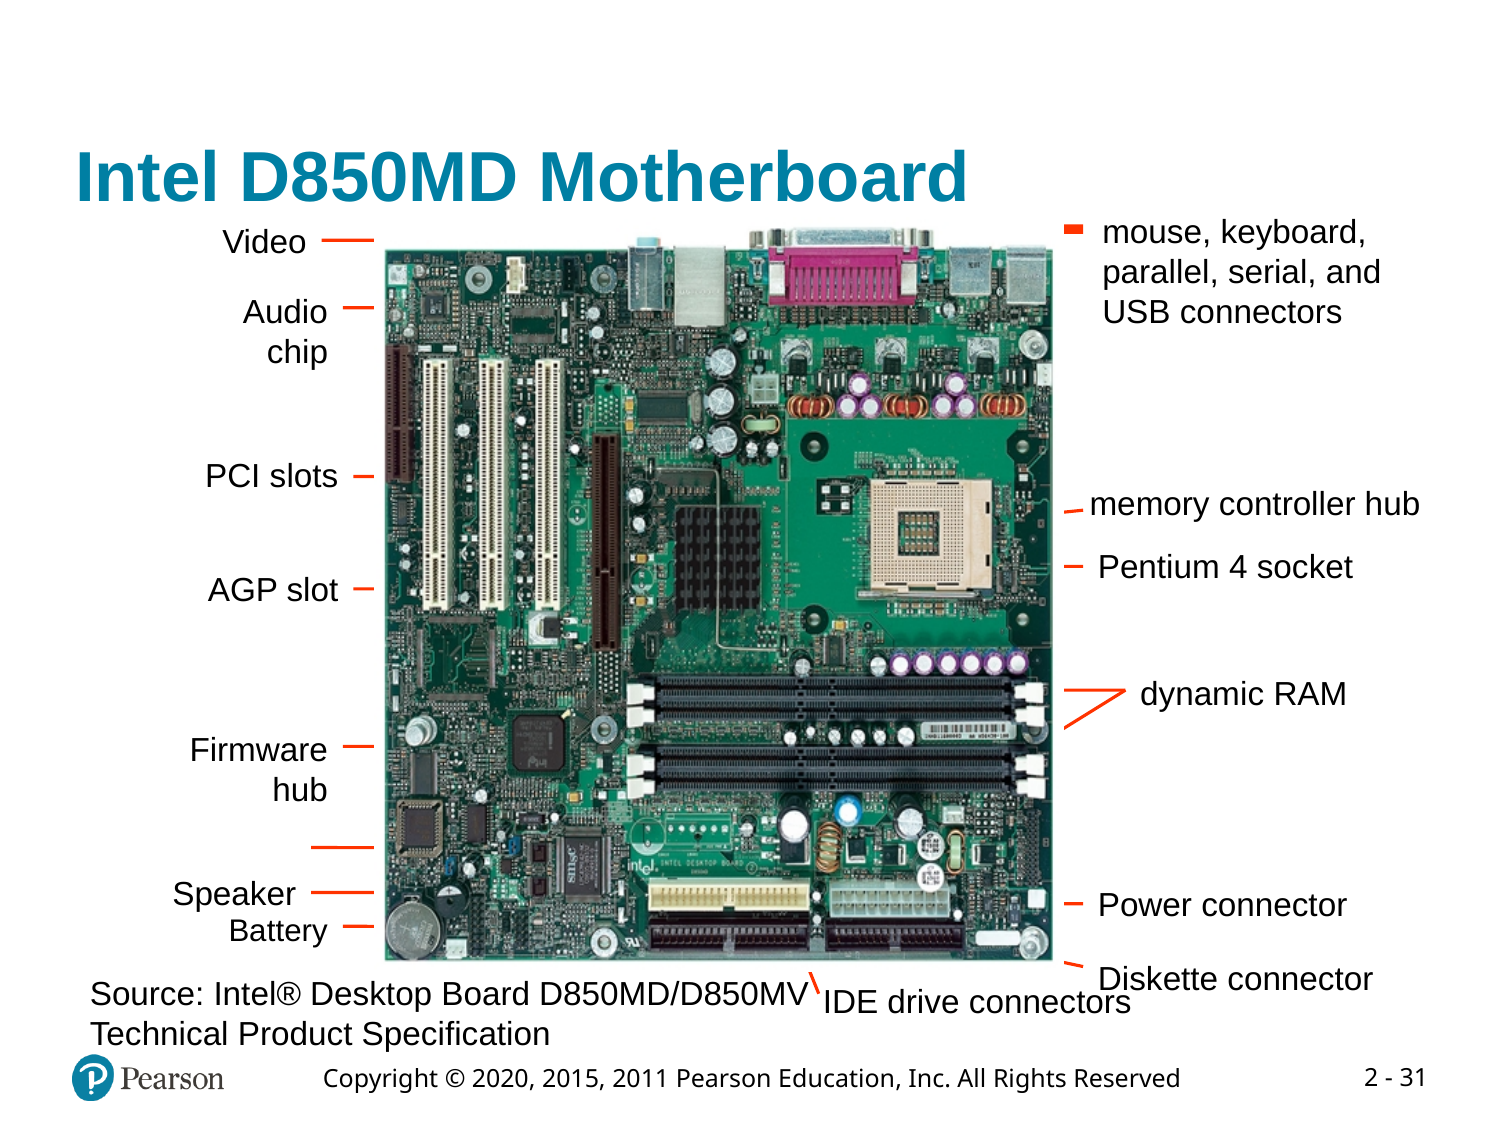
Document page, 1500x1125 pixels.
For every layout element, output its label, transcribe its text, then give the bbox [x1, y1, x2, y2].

text_box Pentium 4 socket [1083, 543, 1369, 606]
title Intel D850MD Motherboard [75, 35, 1425, 216]
text_box AGP slot [152, 548, 354, 629]
text_box Firmware hub [141, 706, 343, 831]
text_box Video [205, 216, 322, 267]
picture [374, 217, 1064, 972]
text_box mouse, keyboard, parallel, serial, and USB connectors [1087, 216, 1425, 353]
text_box PCI slots [152, 434, 354, 515]
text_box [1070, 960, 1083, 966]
text_box IDE drive connectors [808, 965, 1150, 1040]
picture [72, 1087, 83, 1101]
picture [89, 1075, 106, 1089]
text_box Speaker [152, 852, 312, 933]
text_box Source: Intel® Desktop Board D850MD/D850MV Technical Product Specification [74, 949, 838, 1075]
text_box dynamic RAM [1125, 649, 1363, 775]
text_box Diskette connector [1083, 937, 1425, 1018]
text_box Battery [212, 891, 343, 967]
picture [99, 1075, 224, 1101]
text_box memory controller hub [1074, 462, 1438, 543]
text_box Power connector [1083, 863, 1363, 937]
text_box Audio chip [162, 267, 343, 393]
